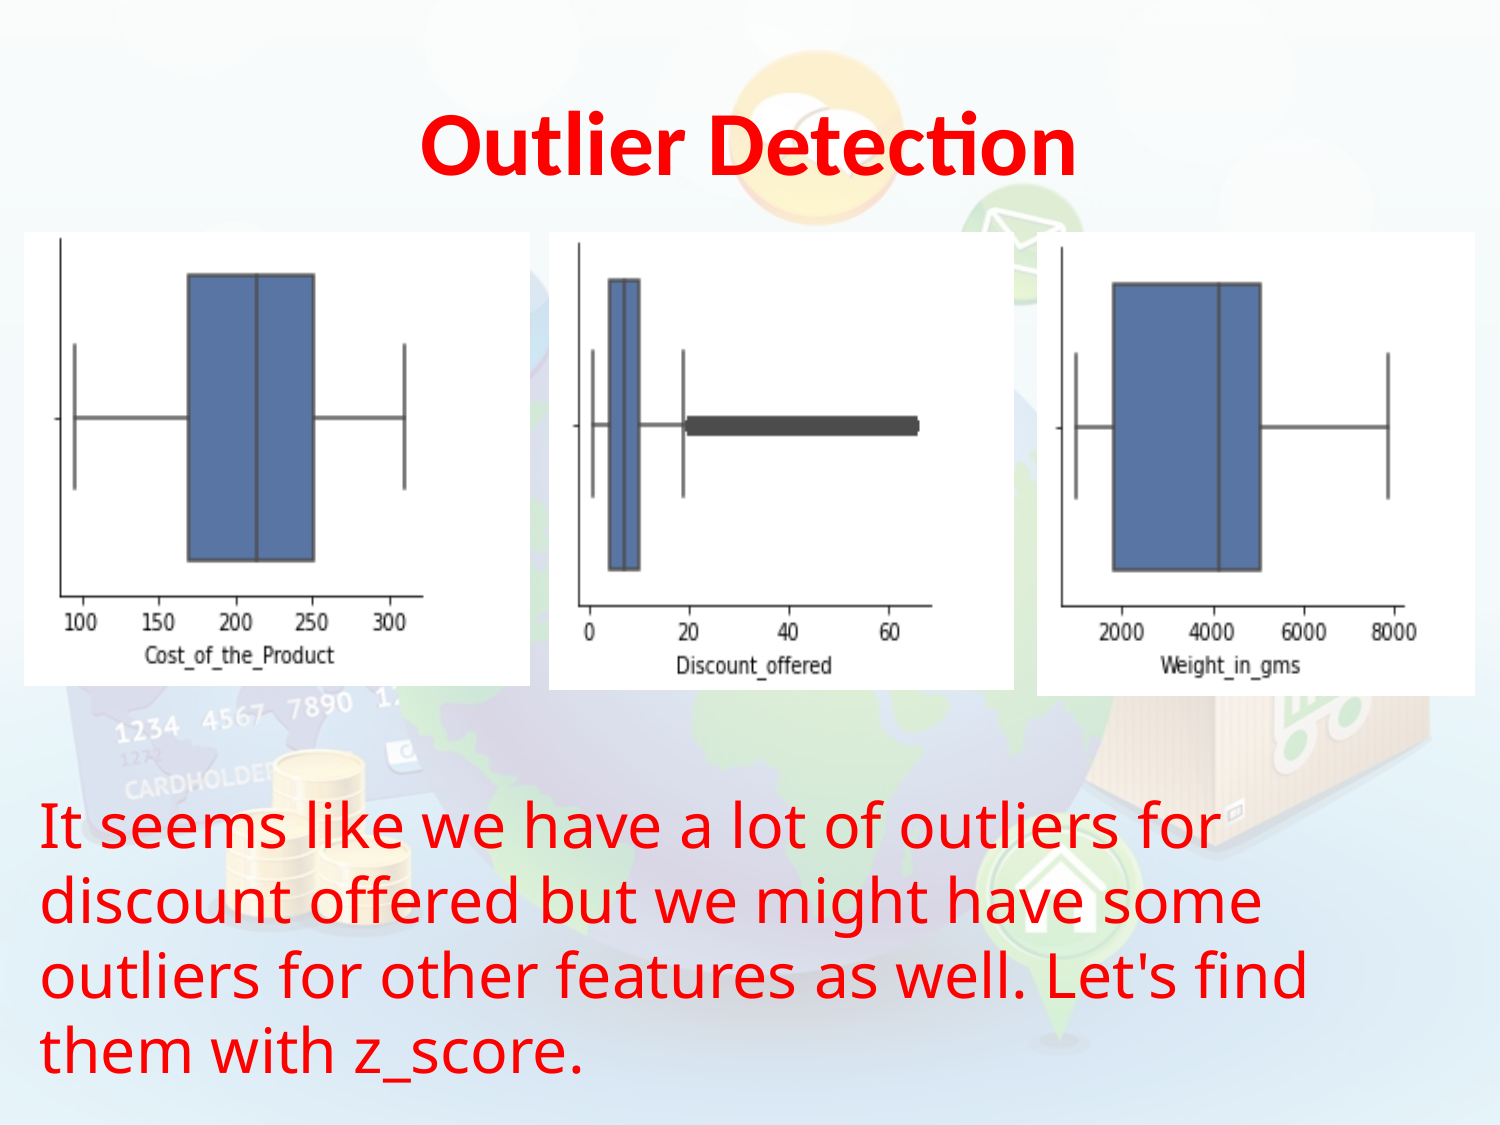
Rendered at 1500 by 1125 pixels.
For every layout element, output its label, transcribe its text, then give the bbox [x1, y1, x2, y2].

title Outlier Detection [75, 45, 1425, 233]
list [549, 232, 1015, 691]
text_box It seems like we have a lot of outliers for discount offered but we might have some outliers for other features as well. Let's find them with z_score. [24, 778, 1475, 1094]
picture [1037, 232, 1476, 697]
picture [24, 232, 530, 687]
